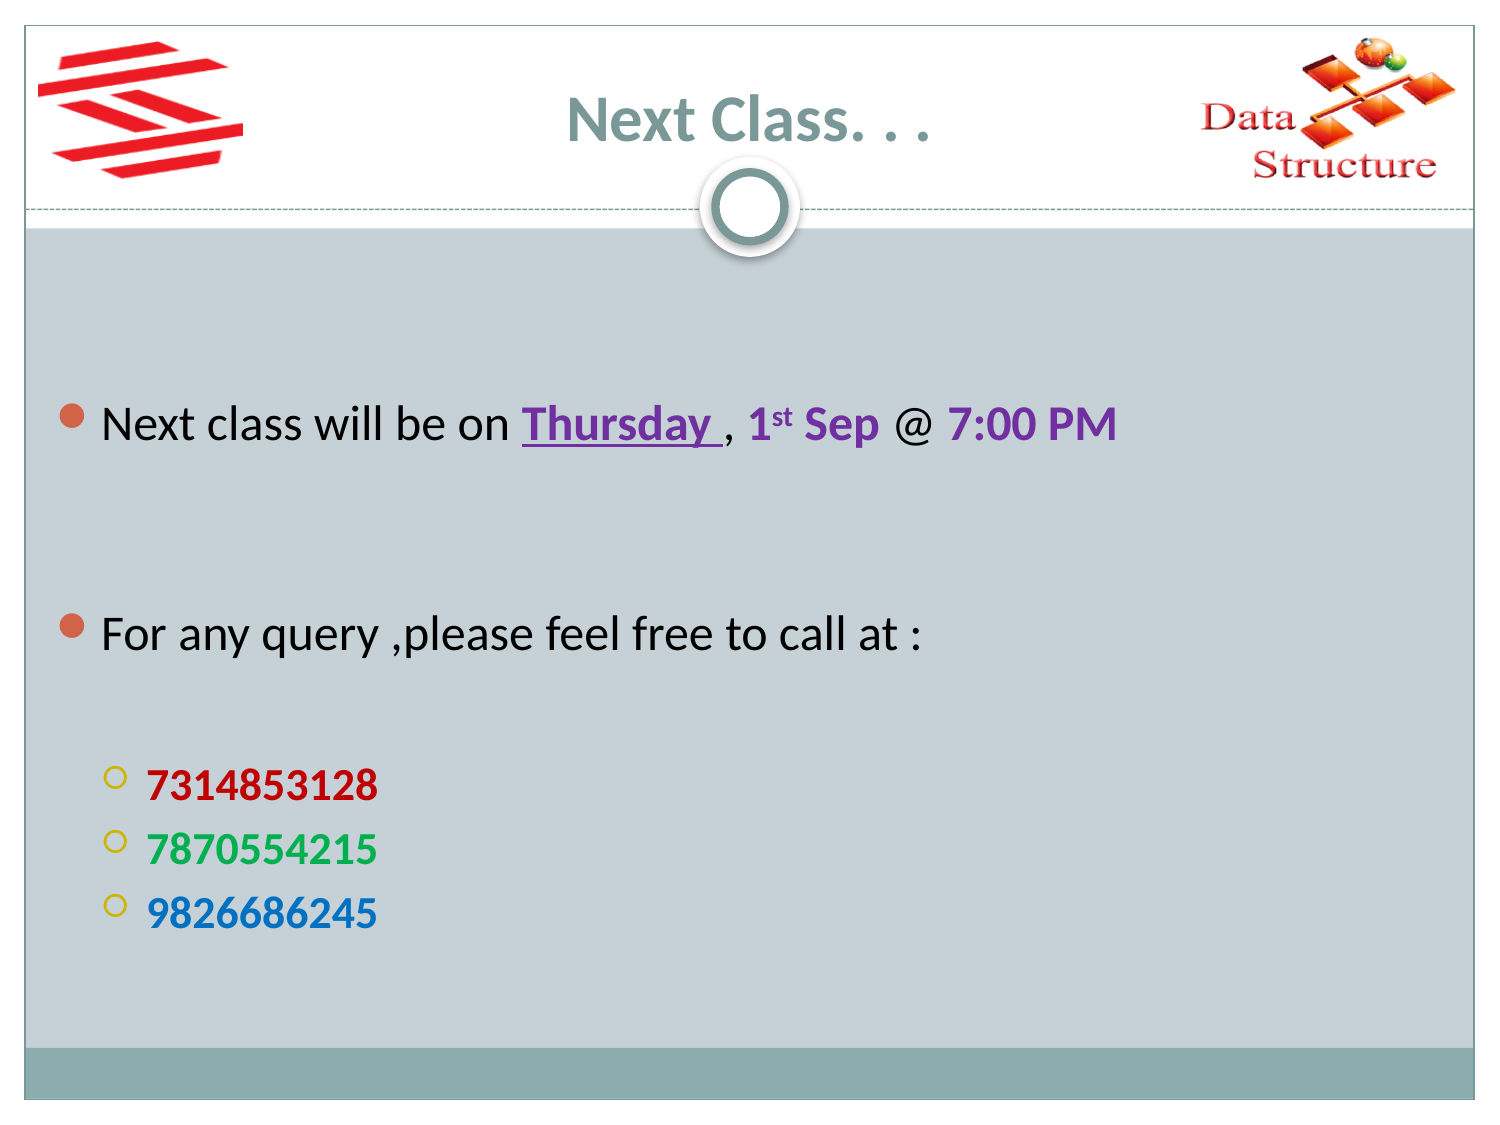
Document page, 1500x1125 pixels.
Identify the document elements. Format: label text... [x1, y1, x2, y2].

picture [1183, 34, 1466, 200]
picture [37, 40, 243, 185]
list Next class will be on Thursday , 1st Sep @ 7:00 PM For any query ,please feel free to call at : 7314853128 7870554215 9826686245 [41, 243, 1471, 1125]
title Next Class. . . [237, 37, 1178, 162]
